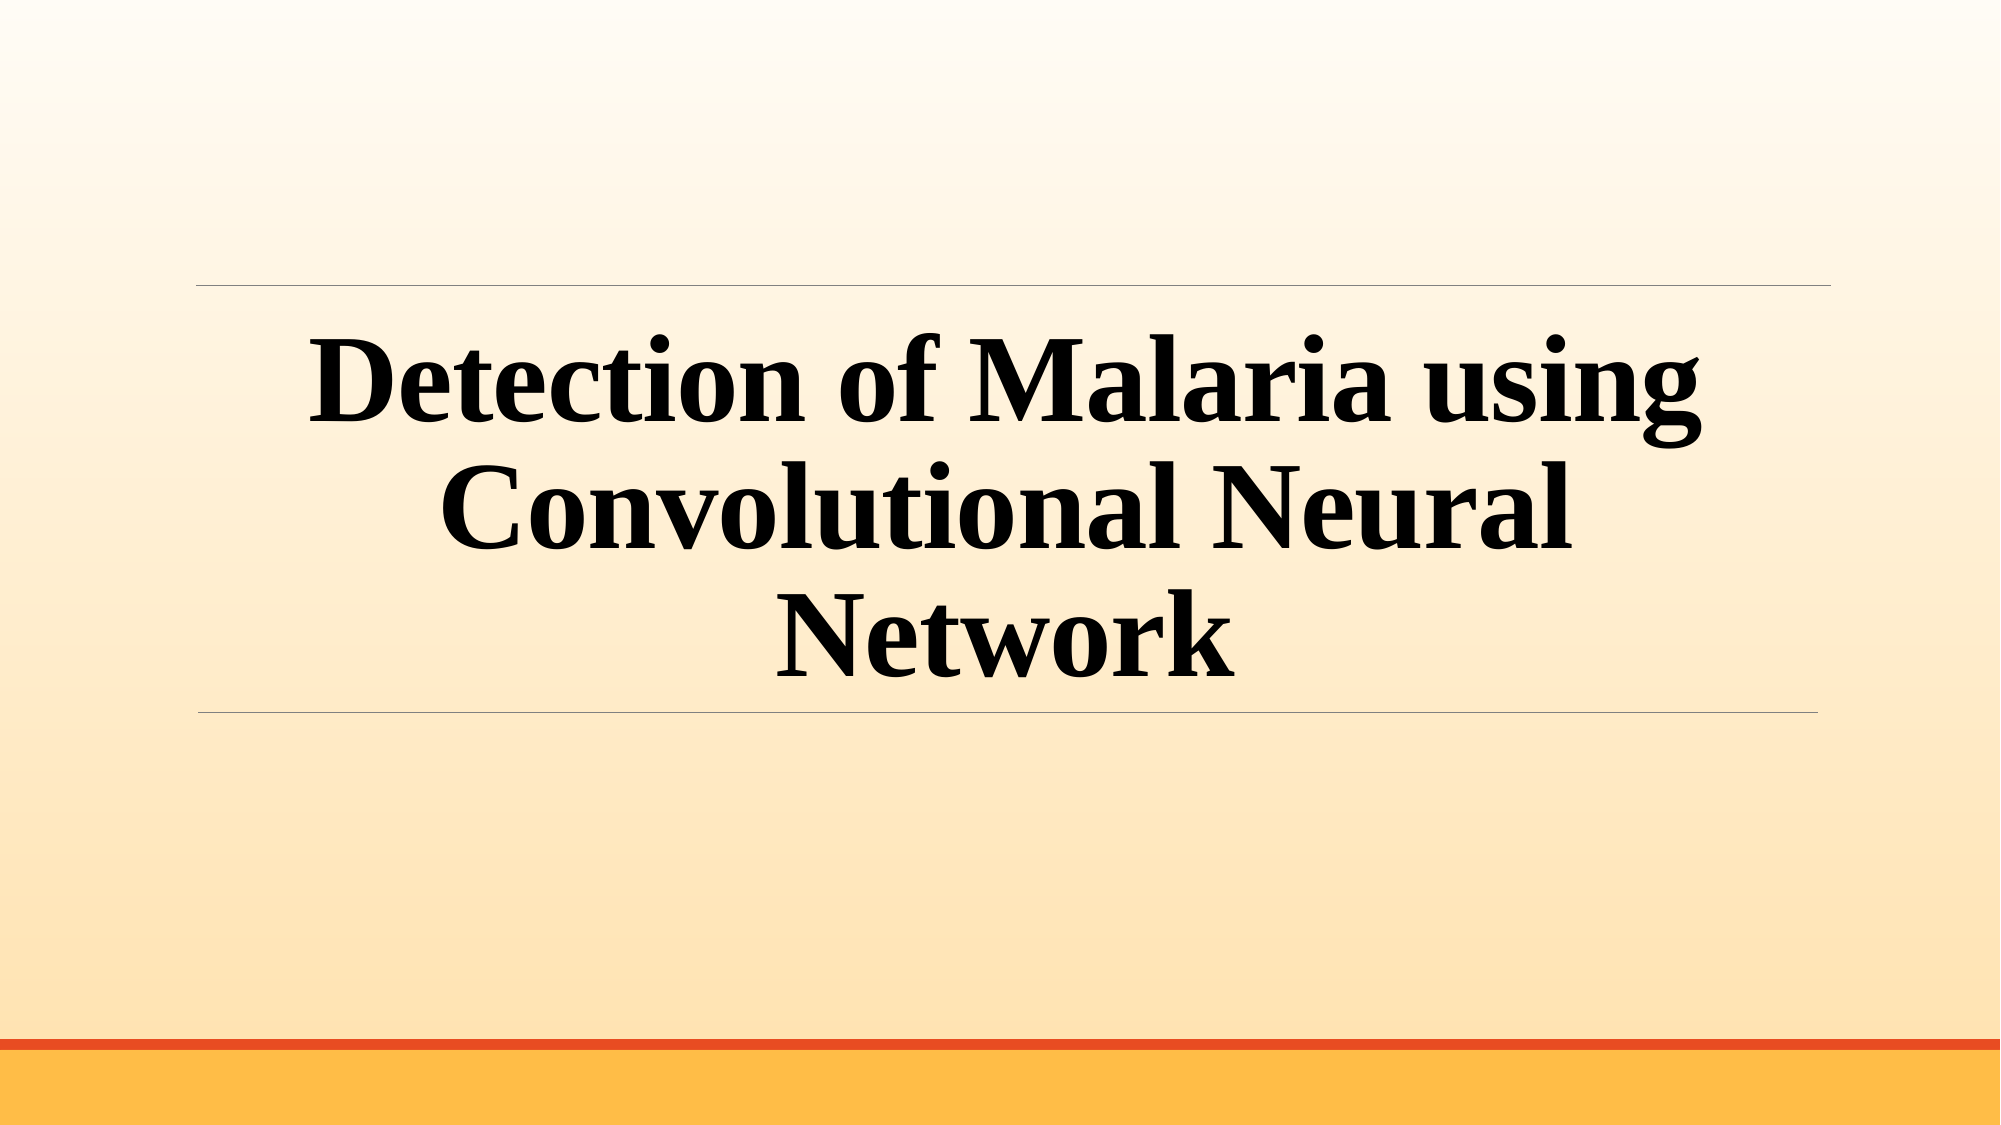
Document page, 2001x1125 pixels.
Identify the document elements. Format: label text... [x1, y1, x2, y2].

title Detection of Malaria using Convolutional Neural Network [180, 124, 1830, 710]
